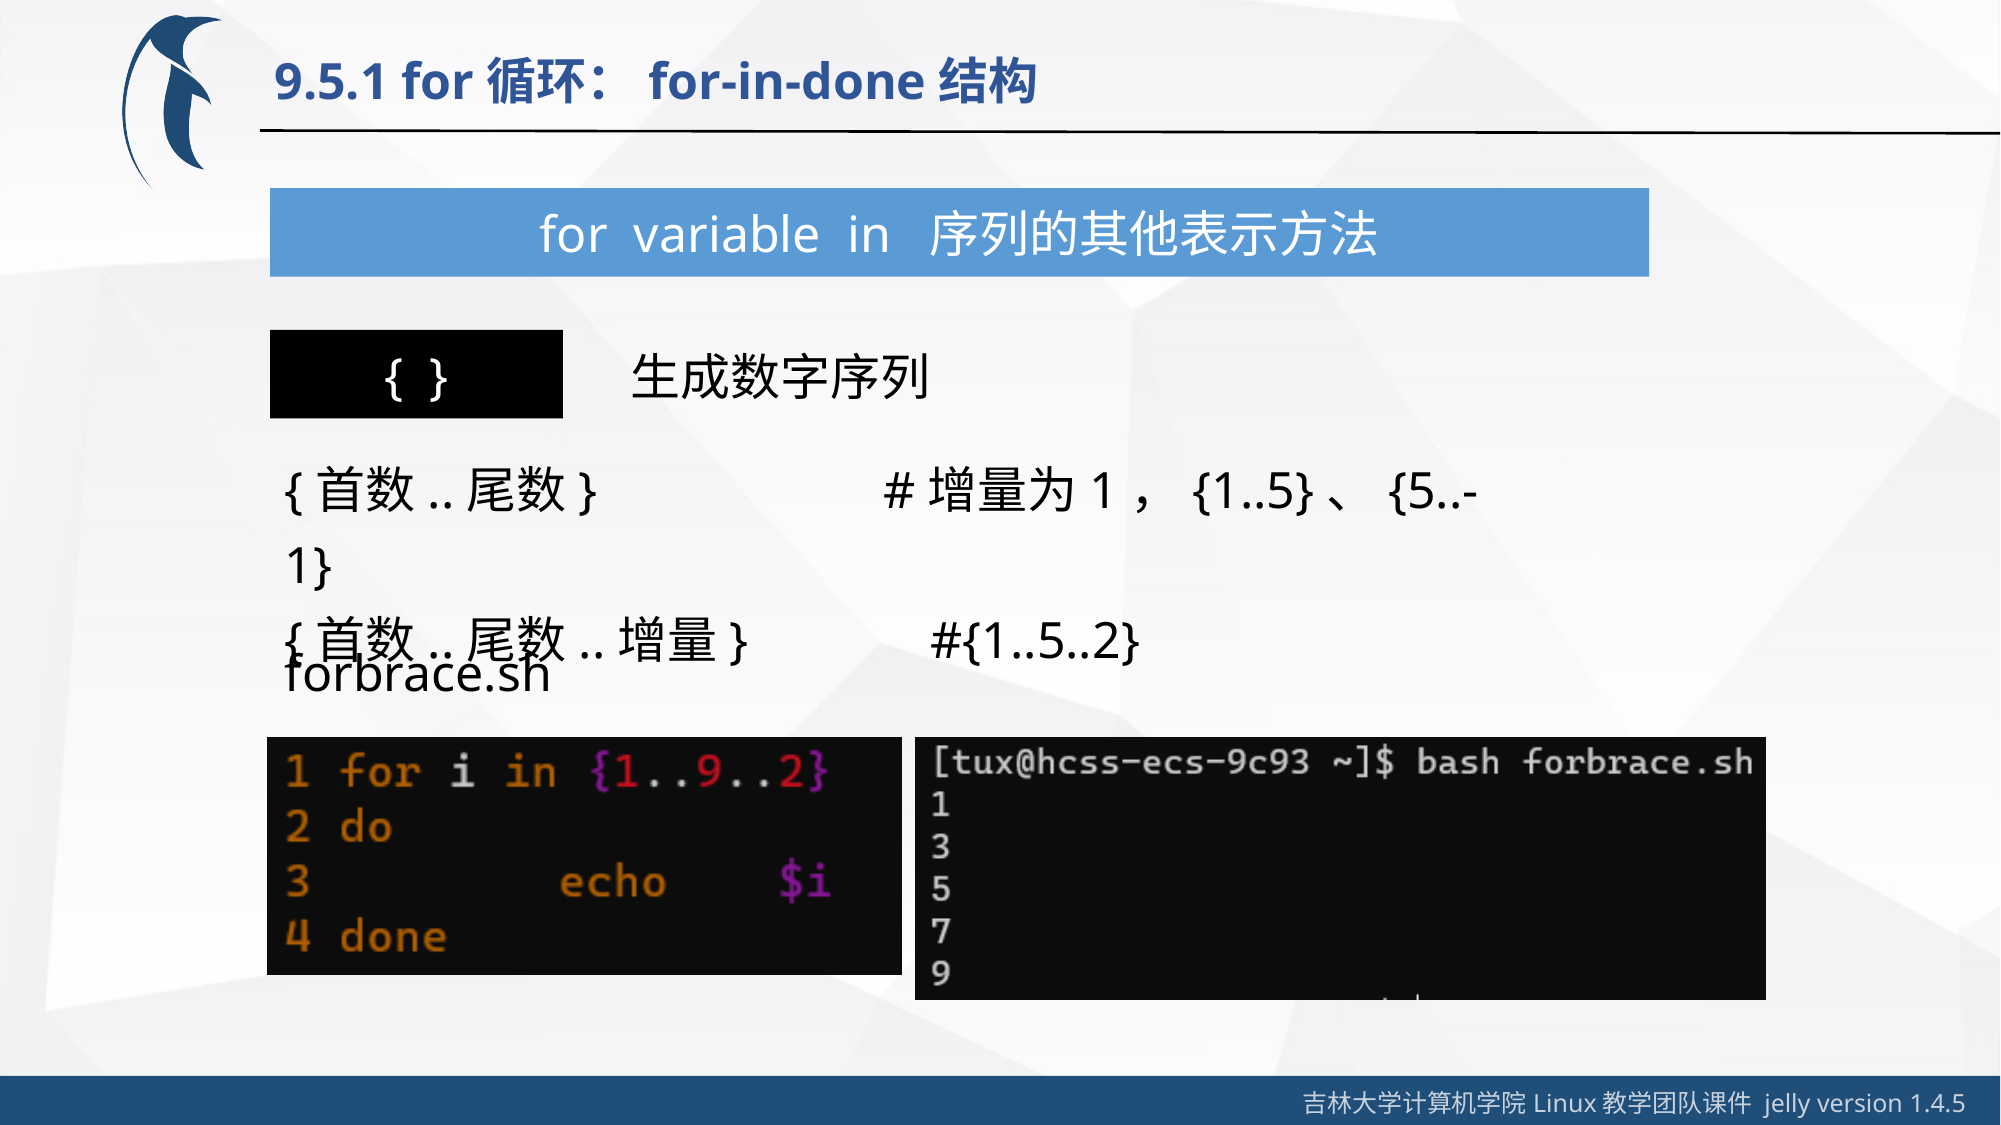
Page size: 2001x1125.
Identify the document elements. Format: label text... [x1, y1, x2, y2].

picture [0, 0, 2001, 1075]
text_box forbrace.sh [269, 618, 1536, 710]
text_box {首数..尾数} #增量为1，{1..5}、{5..-1} {首数..尾数..增量} #{1..5..2} [269, 435, 1536, 618]
text_box 9.5.1 for循环：for-in-done结构 [259, 42, 1092, 118]
text_box 生成数字序列 [616, 308, 1654, 413]
text_box { } [270, 329, 563, 419]
text_box for variable in 序列的其他表示方法 [270, 188, 1650, 277]
